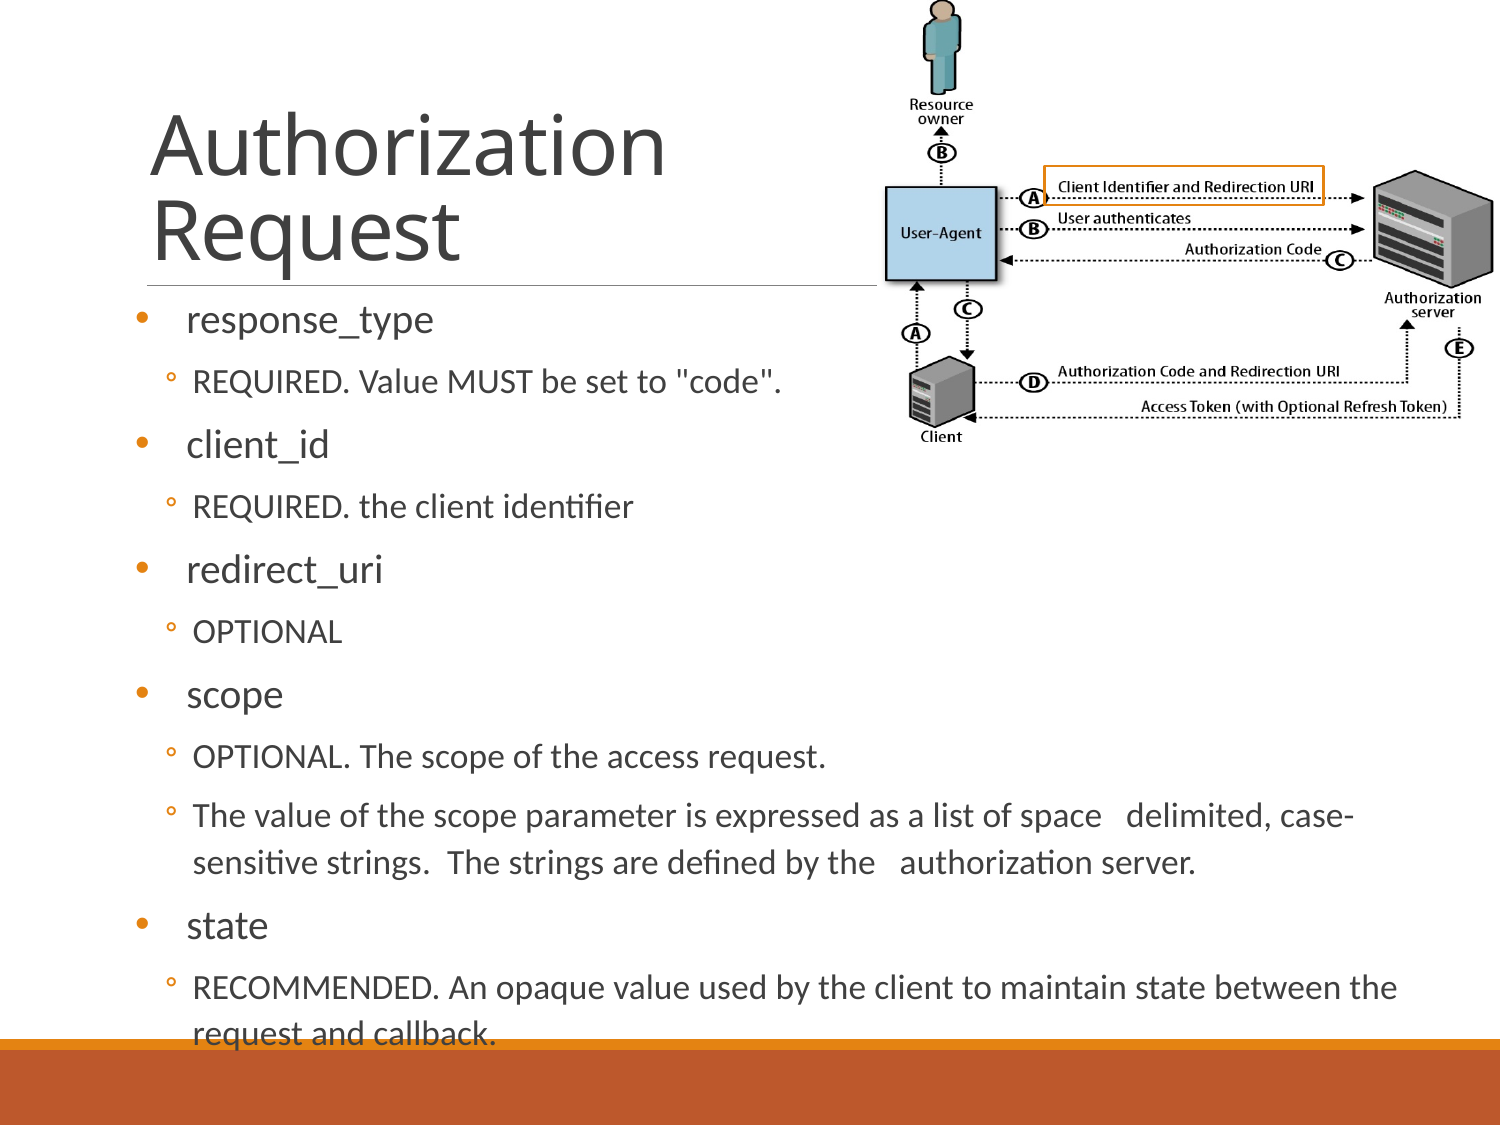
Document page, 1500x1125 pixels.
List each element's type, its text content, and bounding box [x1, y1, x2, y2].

list response_type REQUIRED. Value MUST be set to "code". client_id REQUIRED. the client identifier redirect_uri OPTIONAL scope OPTIONAL. The scope of the access request. The value of the scope parameter is expressed as a list of space delimited, case-sensitive strings. The strings are defined by the authorization server. state RECOMMENDED. An opaque value used by the client to maintain state between the request and callback. [135, 279, 1462, 1068]
picture [876, 0, 1500, 447]
title Authorization Request [135, 47, 874, 279]
